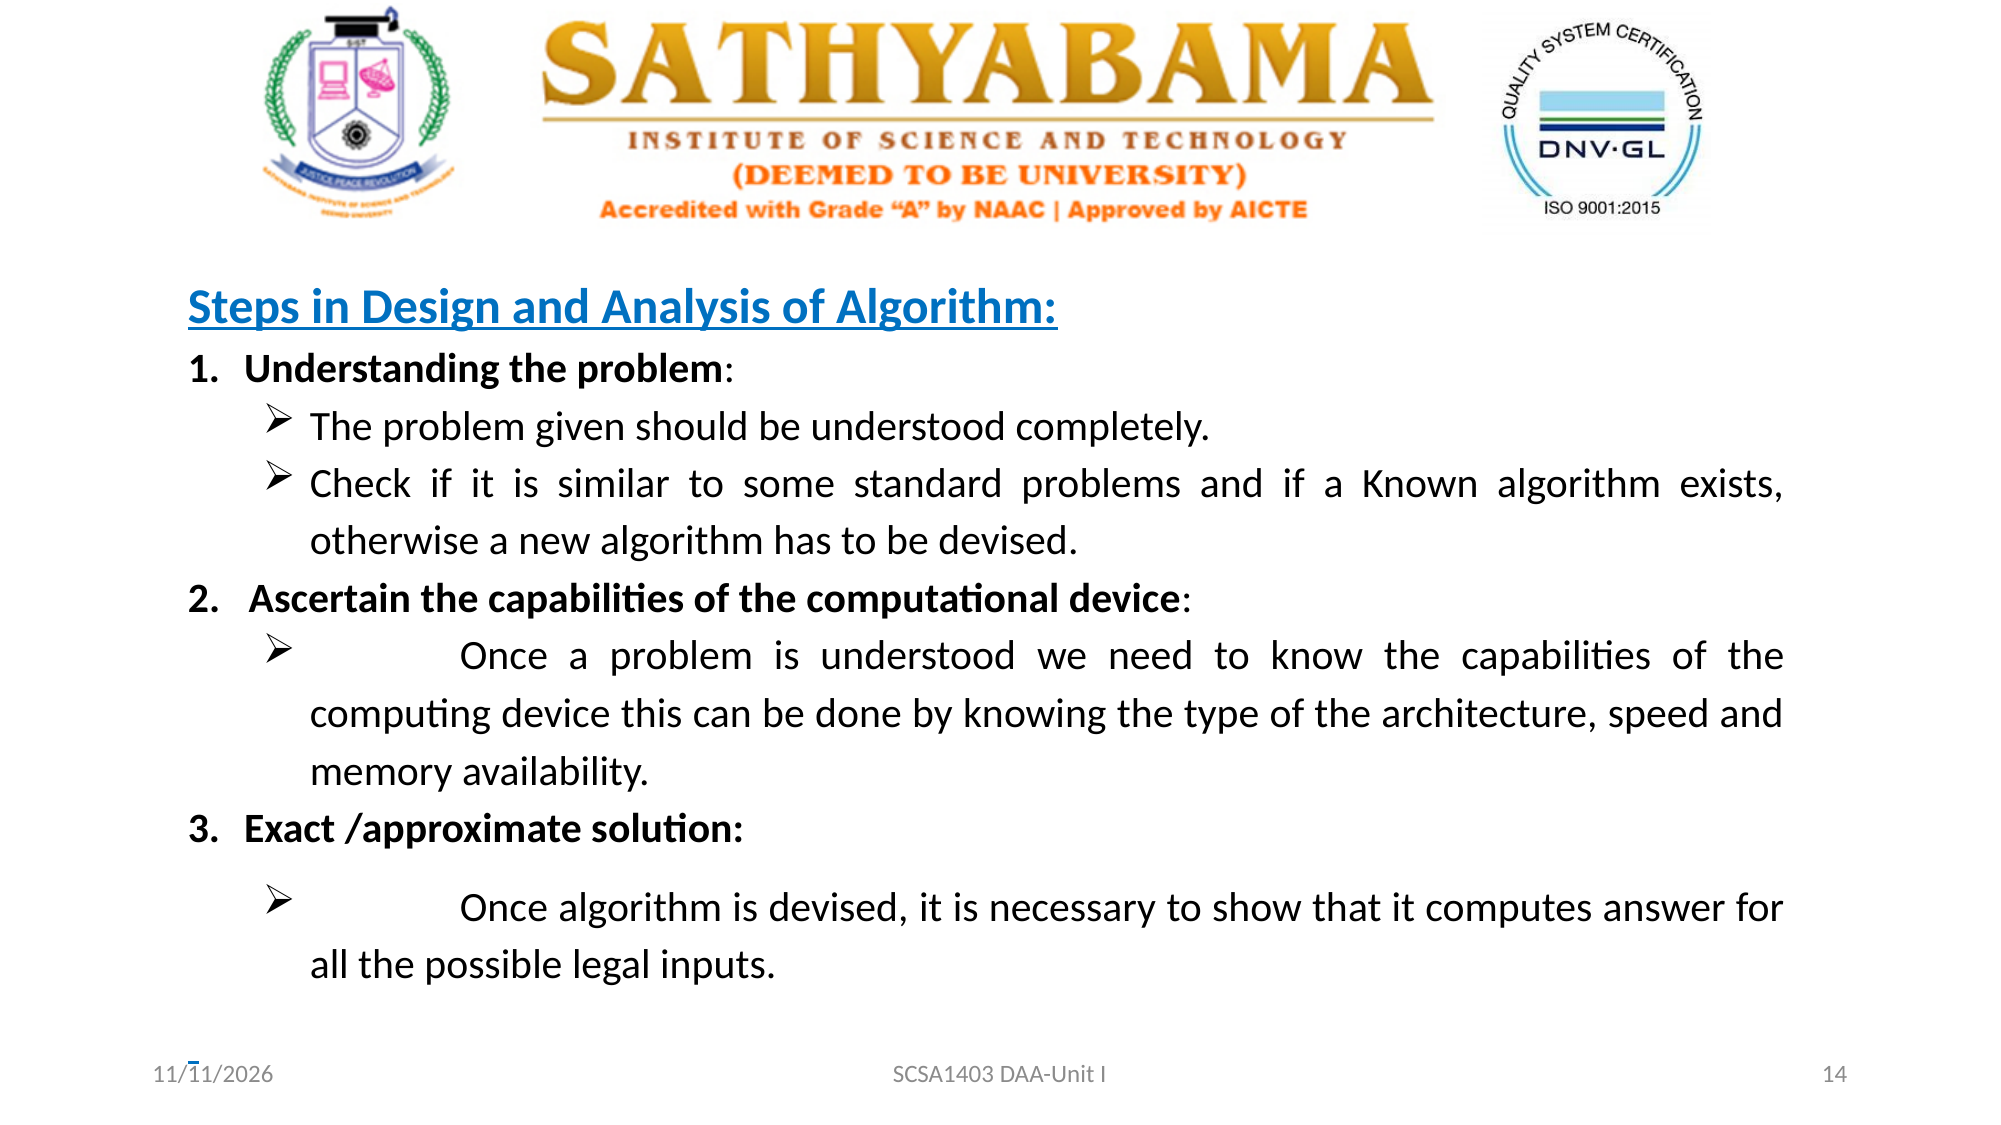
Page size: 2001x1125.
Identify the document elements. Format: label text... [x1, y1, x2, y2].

text_box Steps in Design and Analysis of Algorithm: Understanding the problem: The problem given should be understood completely. Check if it is similar to some standard problems and if a Known algorithm exists, otherwise a new algorithm has to be devised. 2. Ascertain the capabilities of the computational device: Once a problem is understood we need to know the capabilities of the computing device this can be done by knowing the type of the architecture, speed and memory availability. Exact /approximate solution: Once algorithm is devised, it is necessary to show that it computes answer for all the possible legal inputs. [173, 265, 1800, 1125]
picture [248, 3, 469, 227]
footer SCSA1403 DAA-Unit I [662, 1042, 1338, 1103]
slide_number 14 [1412, 1042, 1863, 1103]
picture [1482, 8, 1711, 238]
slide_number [137, 1042, 588, 1103]
picture [529, 0, 1446, 230]
